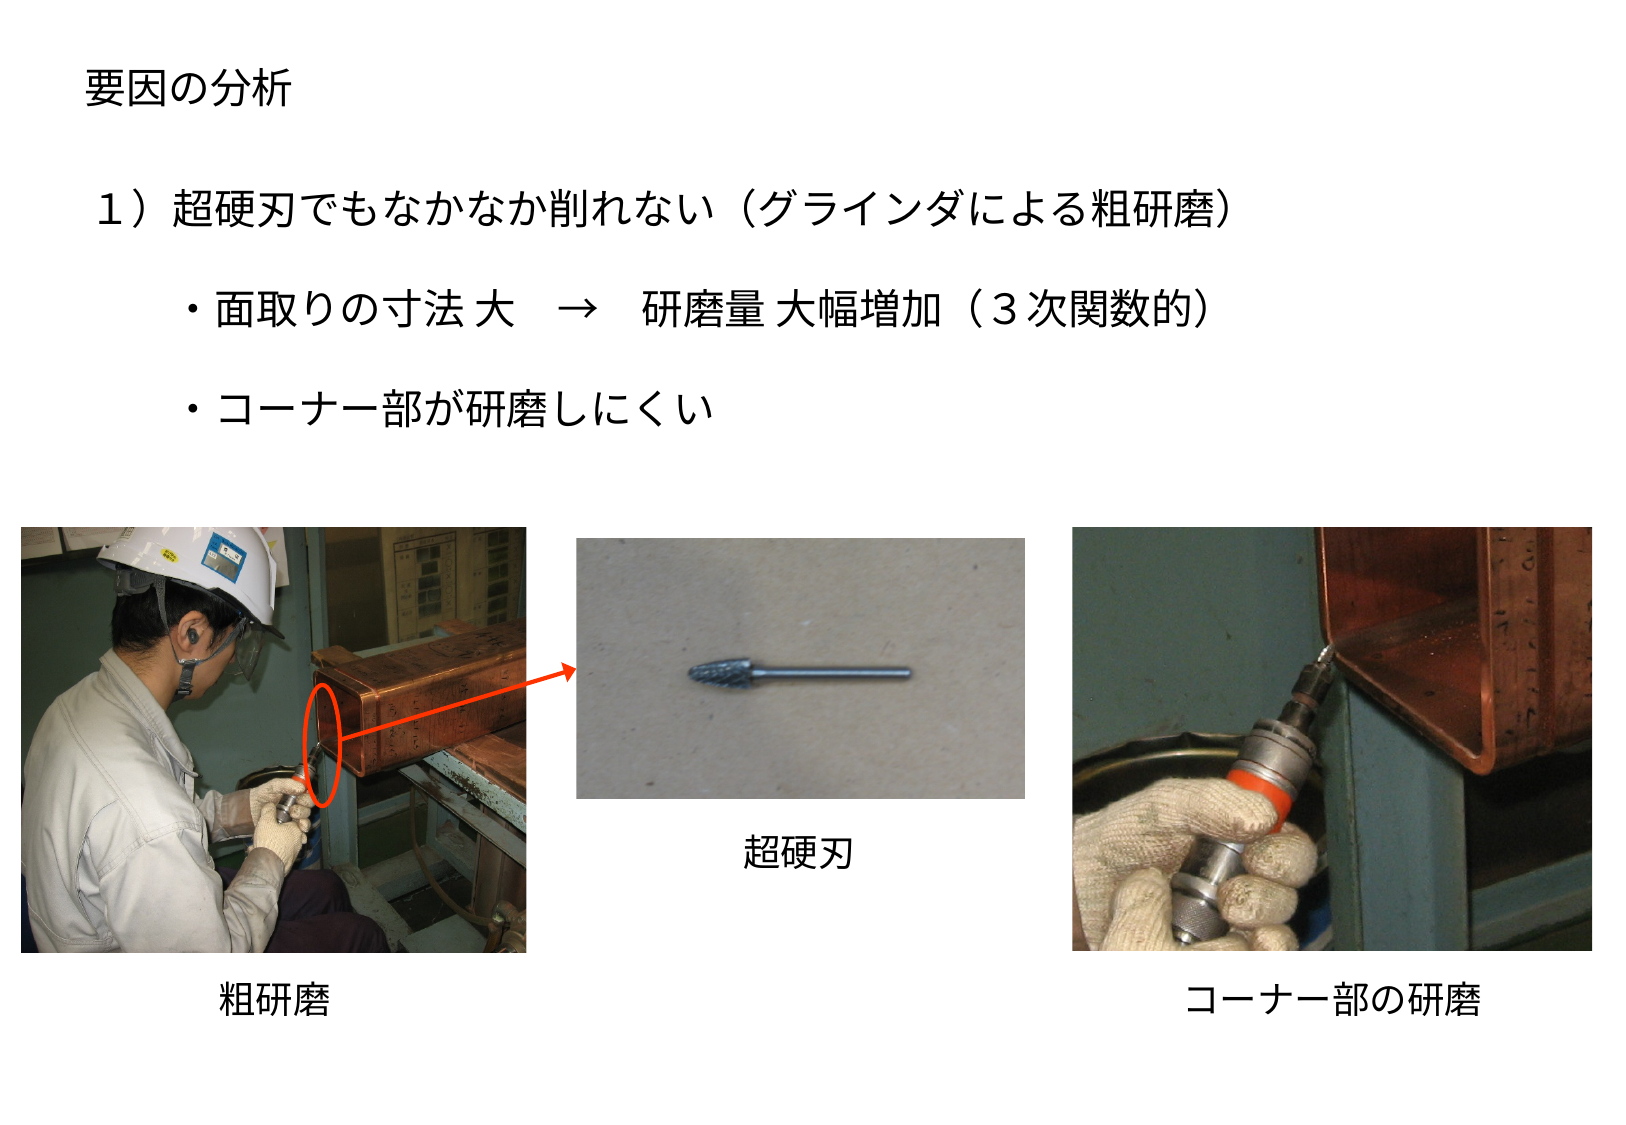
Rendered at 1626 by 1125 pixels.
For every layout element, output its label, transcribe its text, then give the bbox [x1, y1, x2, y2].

picture [1072, 527, 1593, 951]
text_box １）超硬刃でもなかなか削れない（グラインダによる粗研磨） ・面取りの寸法 大 → 研磨量 大幅増加（３次関数的） ・コーナー部が研磨しにくい [73, 125, 1274, 441]
text_box [527, 662, 576, 684]
text_box 超硬刃 [727, 821, 872, 882]
text_box コーナー部の研磨 [1166, 968, 1499, 1029]
text_box 粗研磨 [202, 968, 347, 1029]
picture [576, 538, 1025, 799]
picture [21, 527, 527, 953]
text_box 要因の分析 [69, 54, 310, 120]
